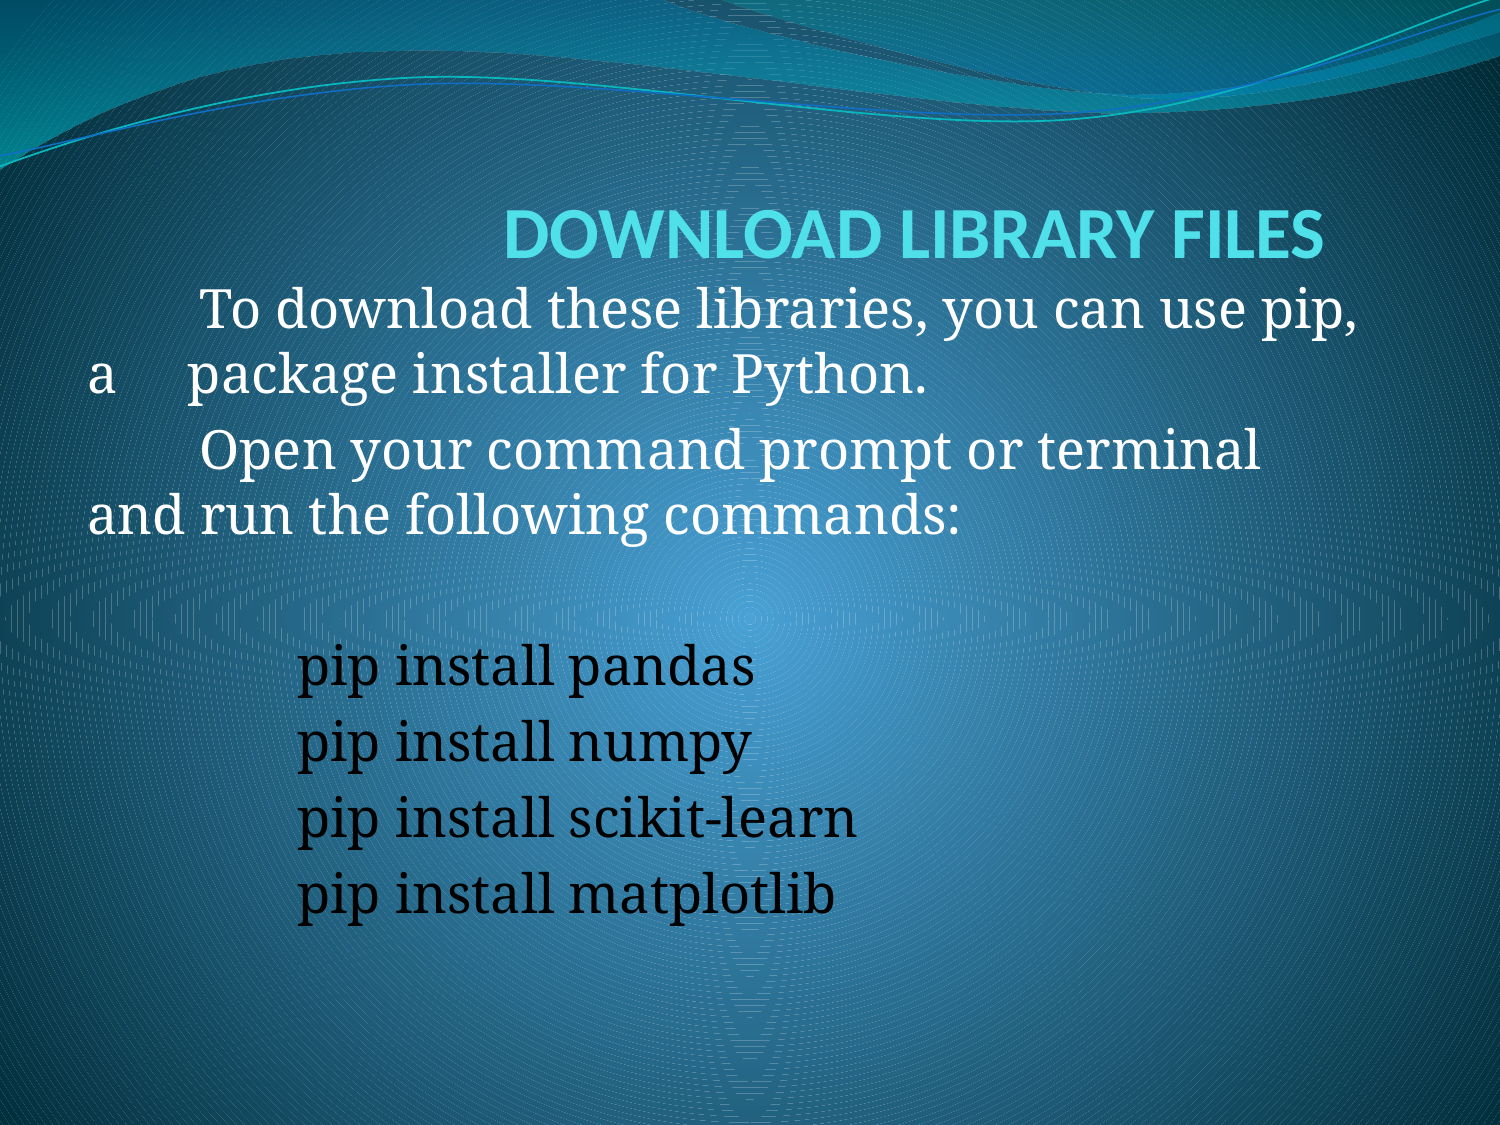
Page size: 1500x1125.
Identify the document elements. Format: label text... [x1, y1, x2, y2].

subtitle To download these libraries, you can use pip, a package installer for Python. Open your command prompt or terminal and run the following commands: pip install pandas pip install numpy pip install scikit-learn pip install matplotlib [87, 267, 1376, 1000]
title DOWNLOAD LIBRARY FILES [41, 184, 1330, 362]
